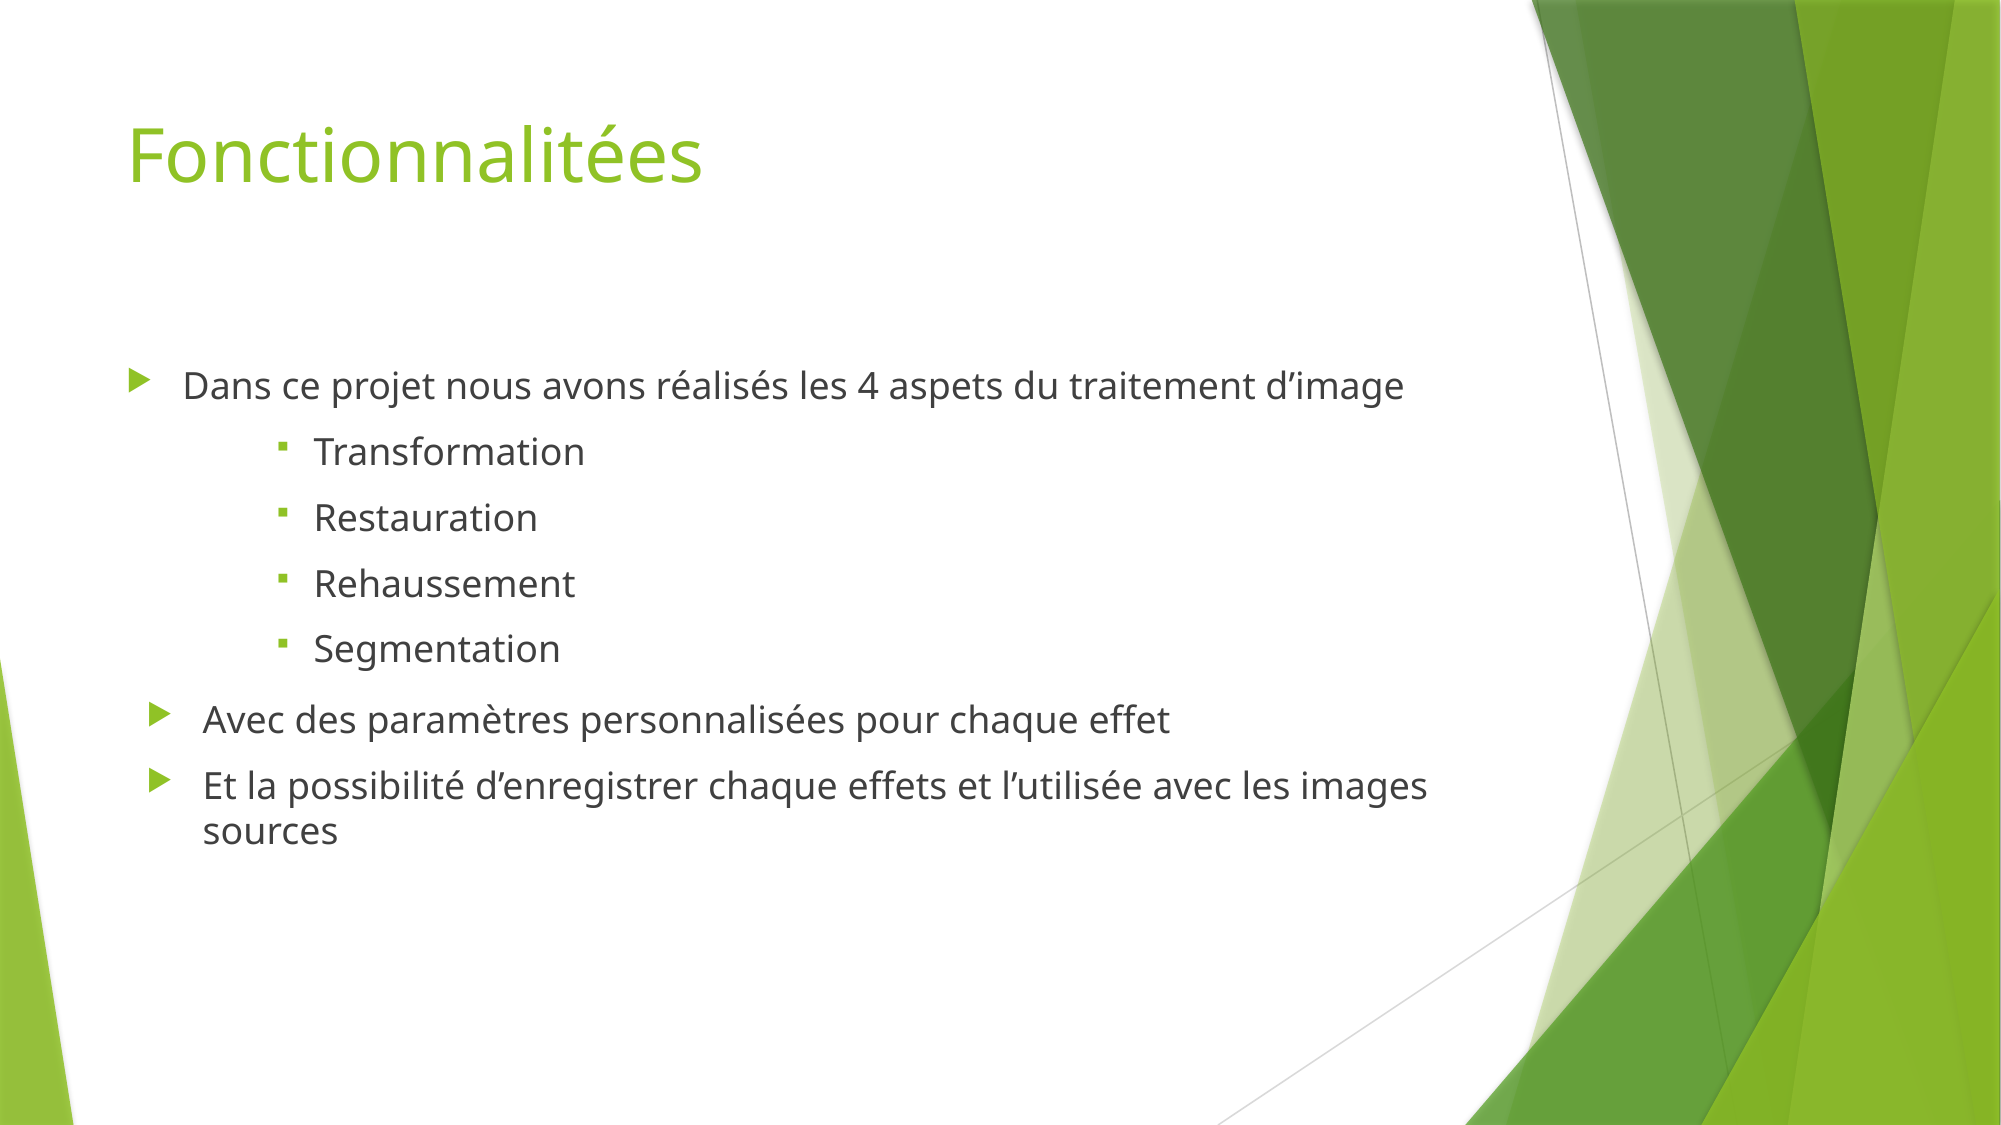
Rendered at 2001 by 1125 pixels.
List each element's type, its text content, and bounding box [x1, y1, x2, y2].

list Dans ce projet nous avons réalisés les 4 aspets du traitement d’image Transformation Restauration Rehaussement Segmentation [111, 354, 1522, 705]
title Fonctionnalitées [111, 99, 1522, 250]
text_box Avec des paramètres personnalisées pour chaque effet Et la possibilité d’enregistrer chaque effets et l’utilisée avec les images sources [131, 688, 1542, 1039]
